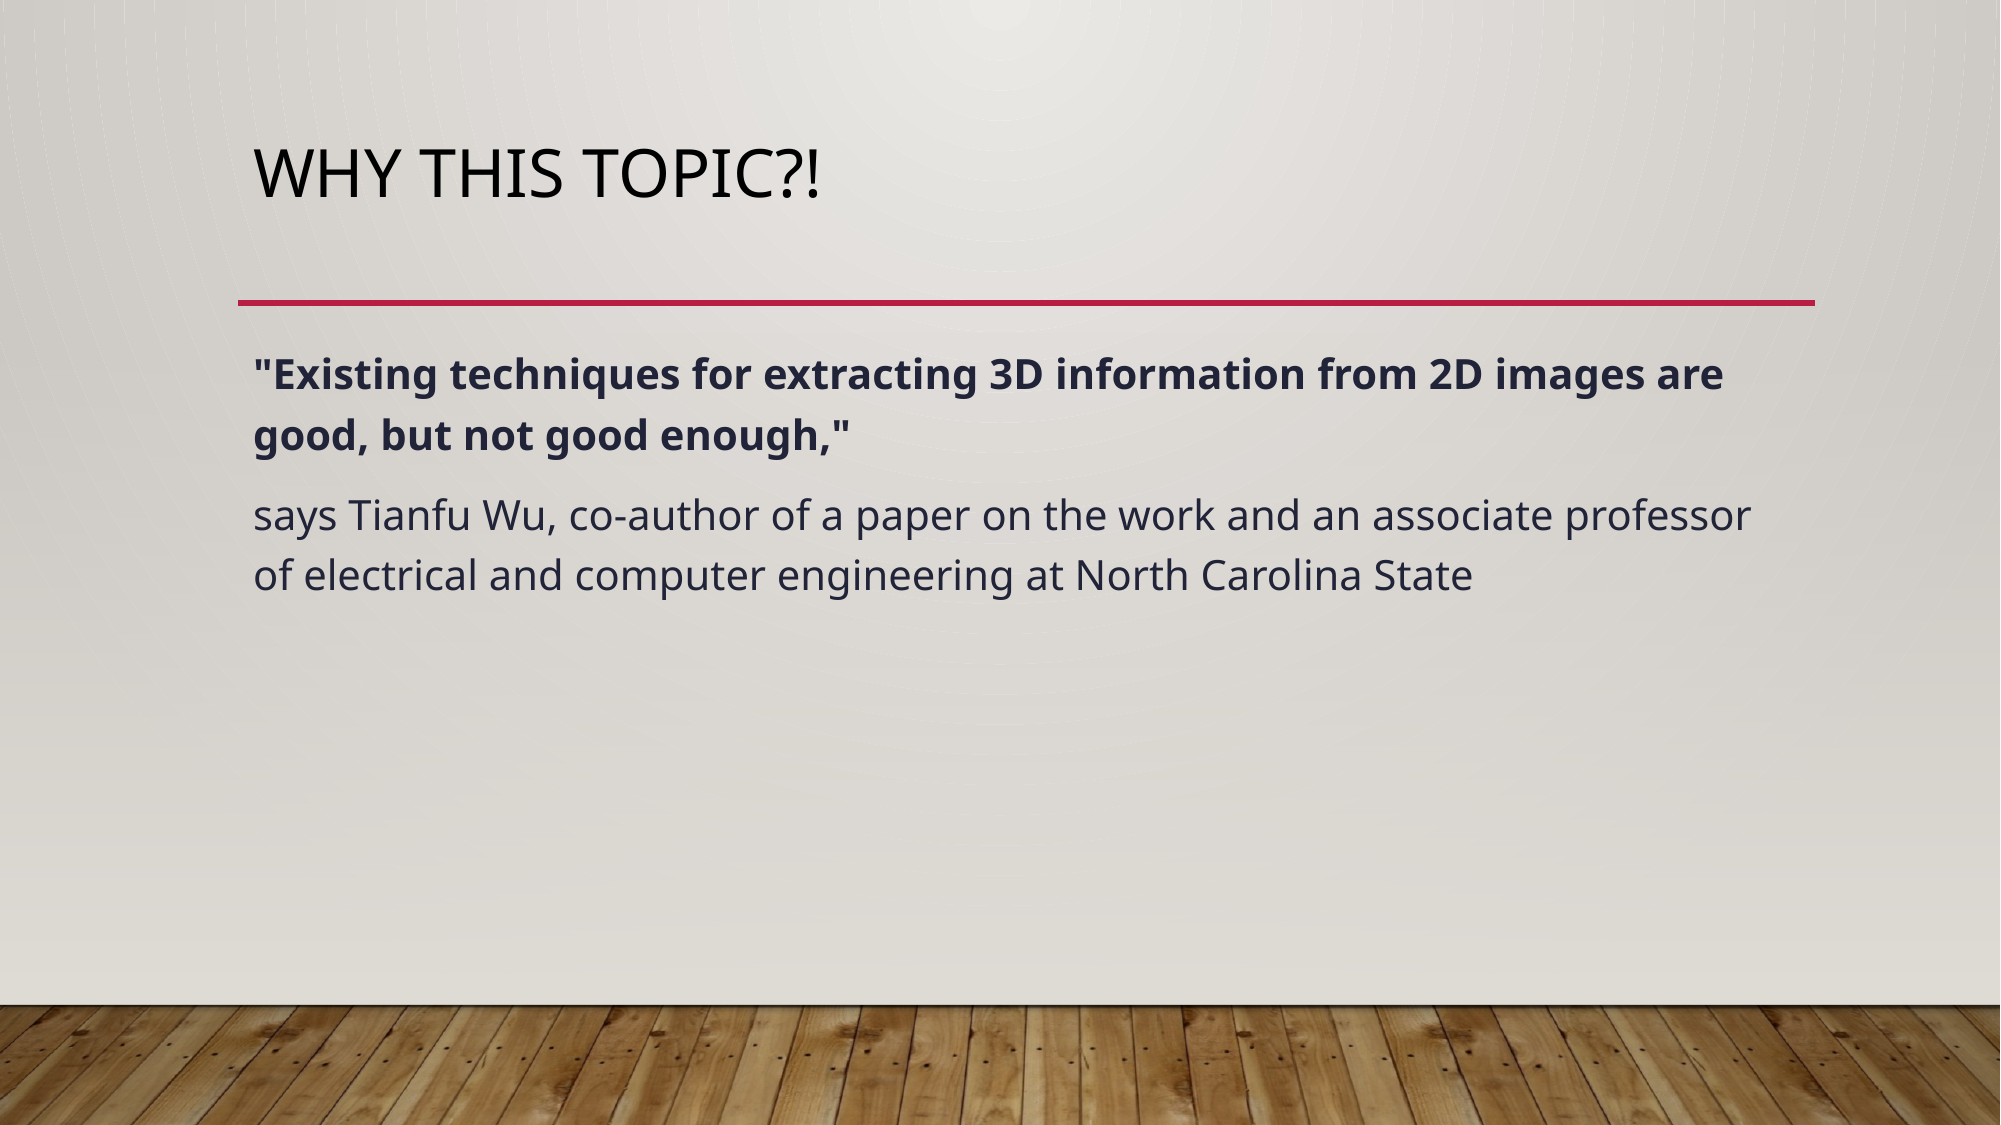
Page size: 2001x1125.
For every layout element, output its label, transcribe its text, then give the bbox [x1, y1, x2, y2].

picture [0, 1005, 2000, 1125]
title Why this topic?! [238, 131, 1814, 305]
list "Existing techniques for extracting 3D information from 2D images are good, but not good enough," says Tianfu Wu, co-author of a paper on the work and an associate professor of electrical and computer engineering at North Carolina State [238, 330, 1814, 897]
